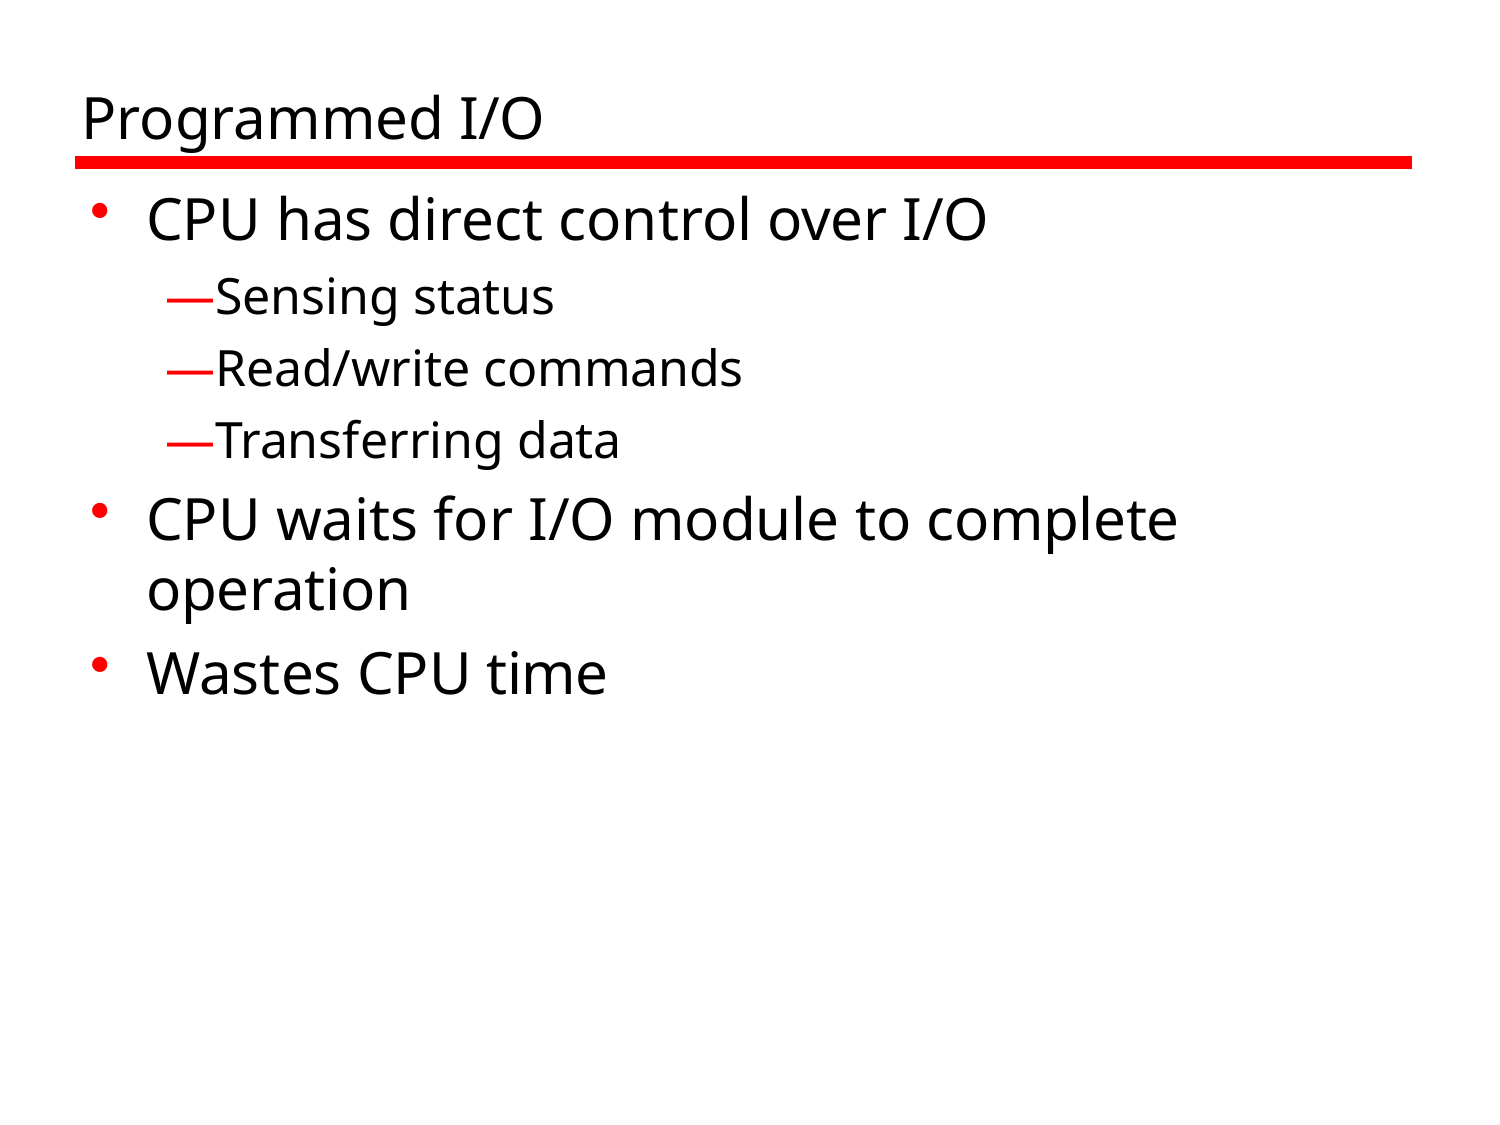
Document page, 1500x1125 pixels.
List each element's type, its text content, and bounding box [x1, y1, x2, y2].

text_box CPU has direct control over I/O —Sensing status —Read/write commands —Transferring data CPU waits for I/O module to complete operation Wastes CPU time [87, 166, 1262, 707]
title Programmed I/O [79, 9, 1016, 270]
